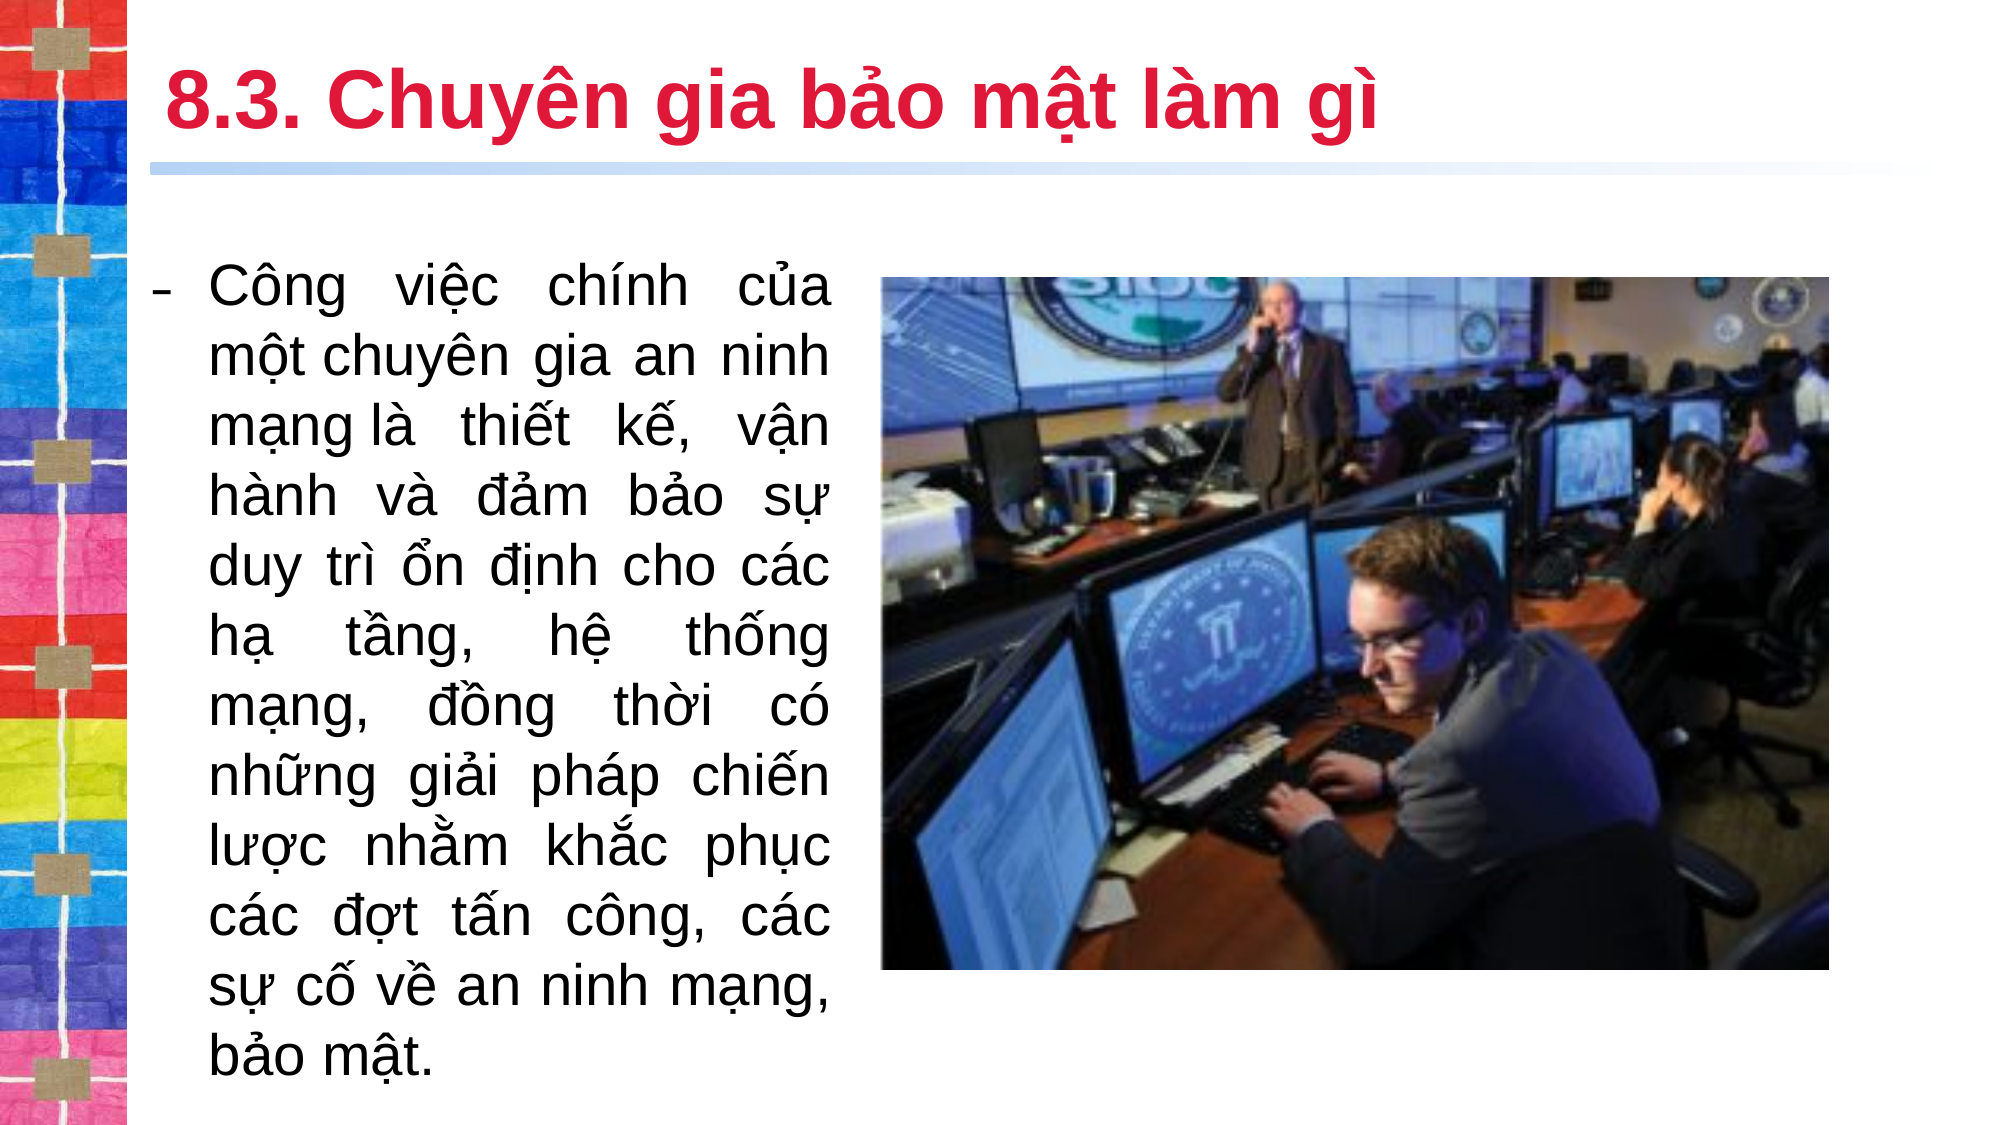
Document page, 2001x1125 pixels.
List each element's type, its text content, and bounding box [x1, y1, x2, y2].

picture [0, 0, 127, 1125]
picture [880, 277, 1829, 970]
list Công việc chính của một chuyên gia an ninh mạng là thiết kế, vận hành và đảm bảo sự duy trì ổn định cho các hạ tầng, hệ thống mạng, đồng thời có những giải pháp chiến lược nhằm khắc phục các đợt tấn công, các sự cố về an ninh mạng, bảo mật. [137, 239, 848, 1014]
title 8.3. Chuyên gia bảo mật làm gì [150, 37, 1950, 175]
